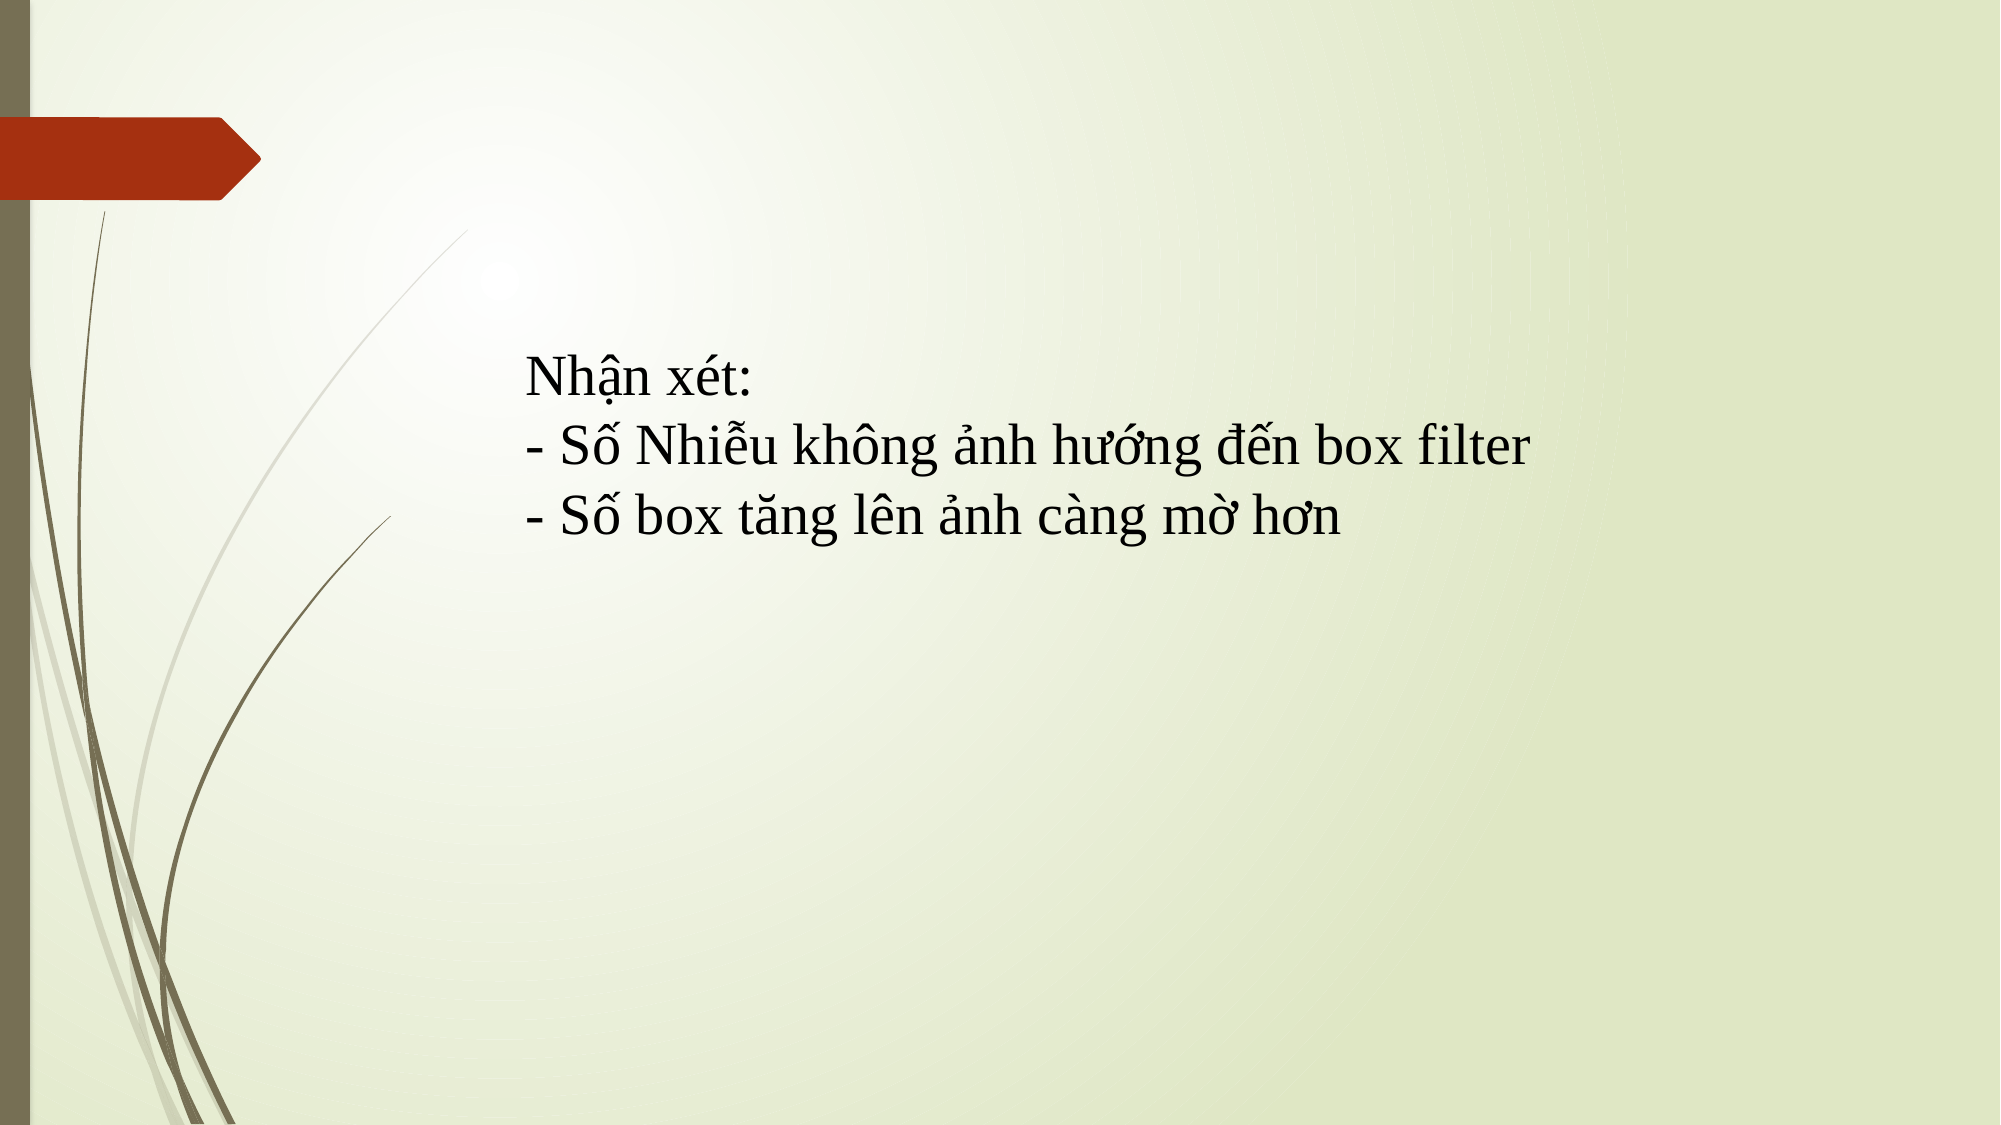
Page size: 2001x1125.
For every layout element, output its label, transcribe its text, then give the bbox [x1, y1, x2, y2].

text_box Nhận xét: - Số Nhiễu không ảnh hướng đến box filter - Số box tăng lên ảnh càng mờ hơn [510, 329, 1584, 555]
